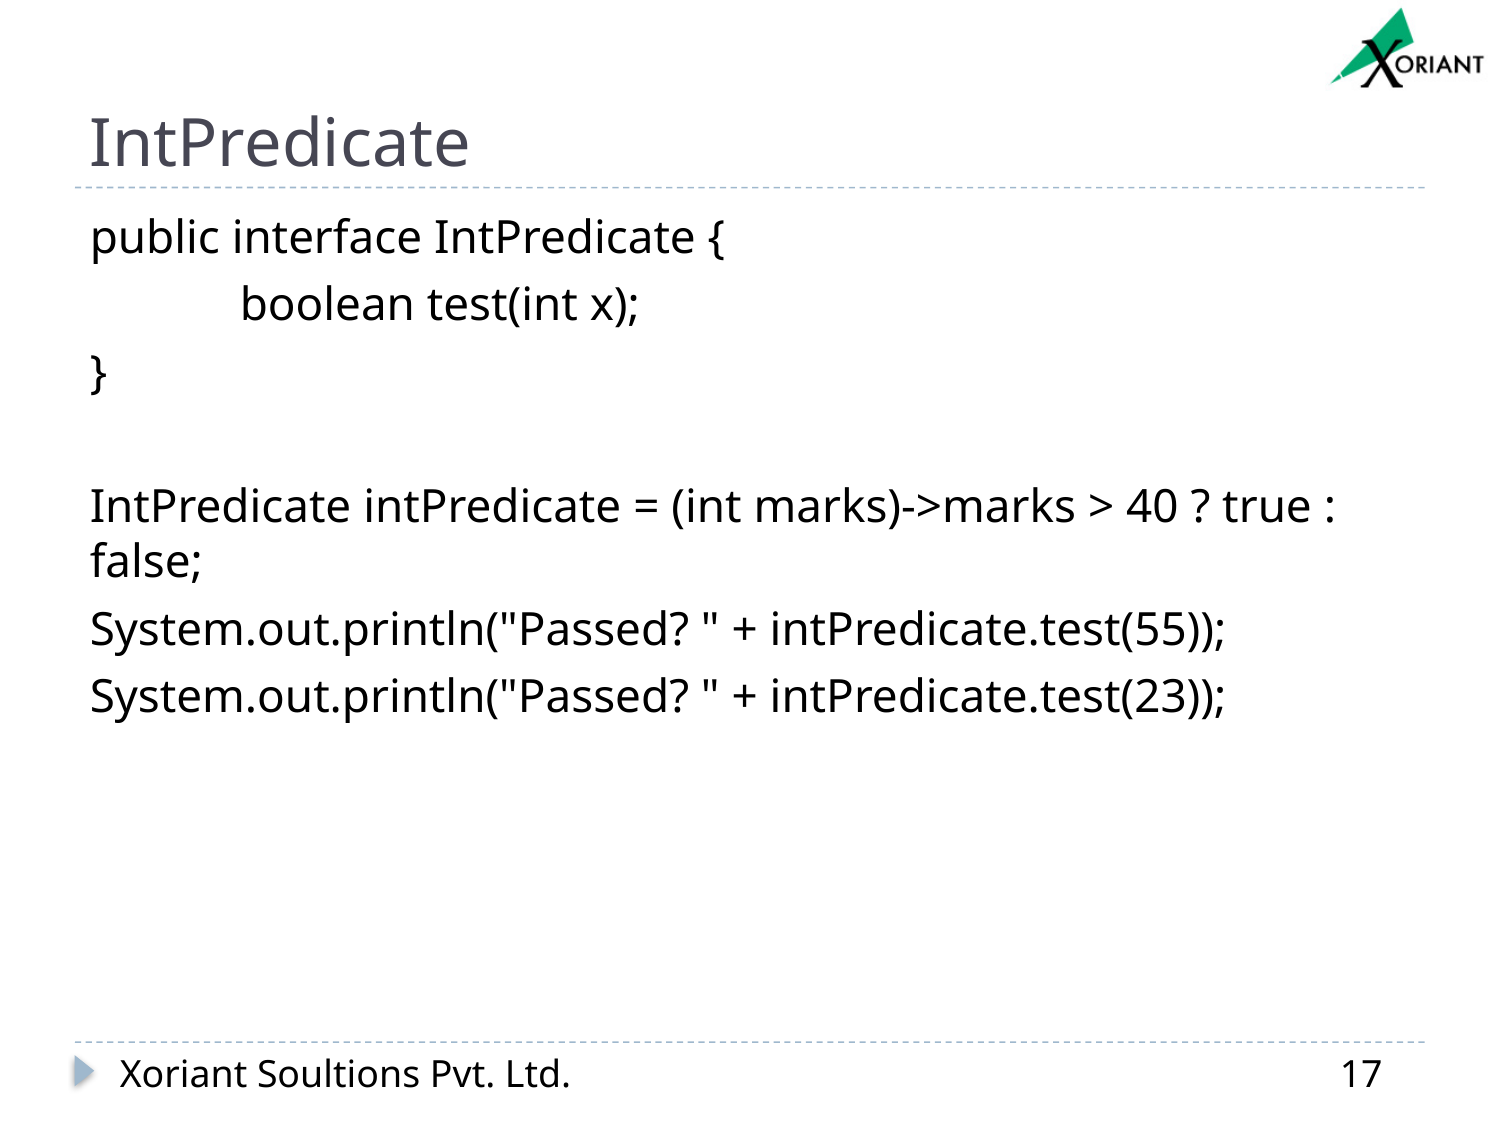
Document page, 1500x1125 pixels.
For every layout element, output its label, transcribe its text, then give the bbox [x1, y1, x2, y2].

list public interface IntPredicate { boolean test(int x); } IntPredicate intPredicate = (int marks)->marks > 40 ? true : false; System.out.println("Passed? " + intPredicate.test(55)); System.out.println("Passed? " + intPredicate.test(23)); [75, 200, 1425, 1010]
title IntPredicate [75, 24, 1425, 188]
slide_number 17 [1325, 1042, 1425, 1103]
picture [1325, 0, 1500, 91]
footer Xoriant Soultions Pvt. Ltd. [105, 1042, 675, 1103]
